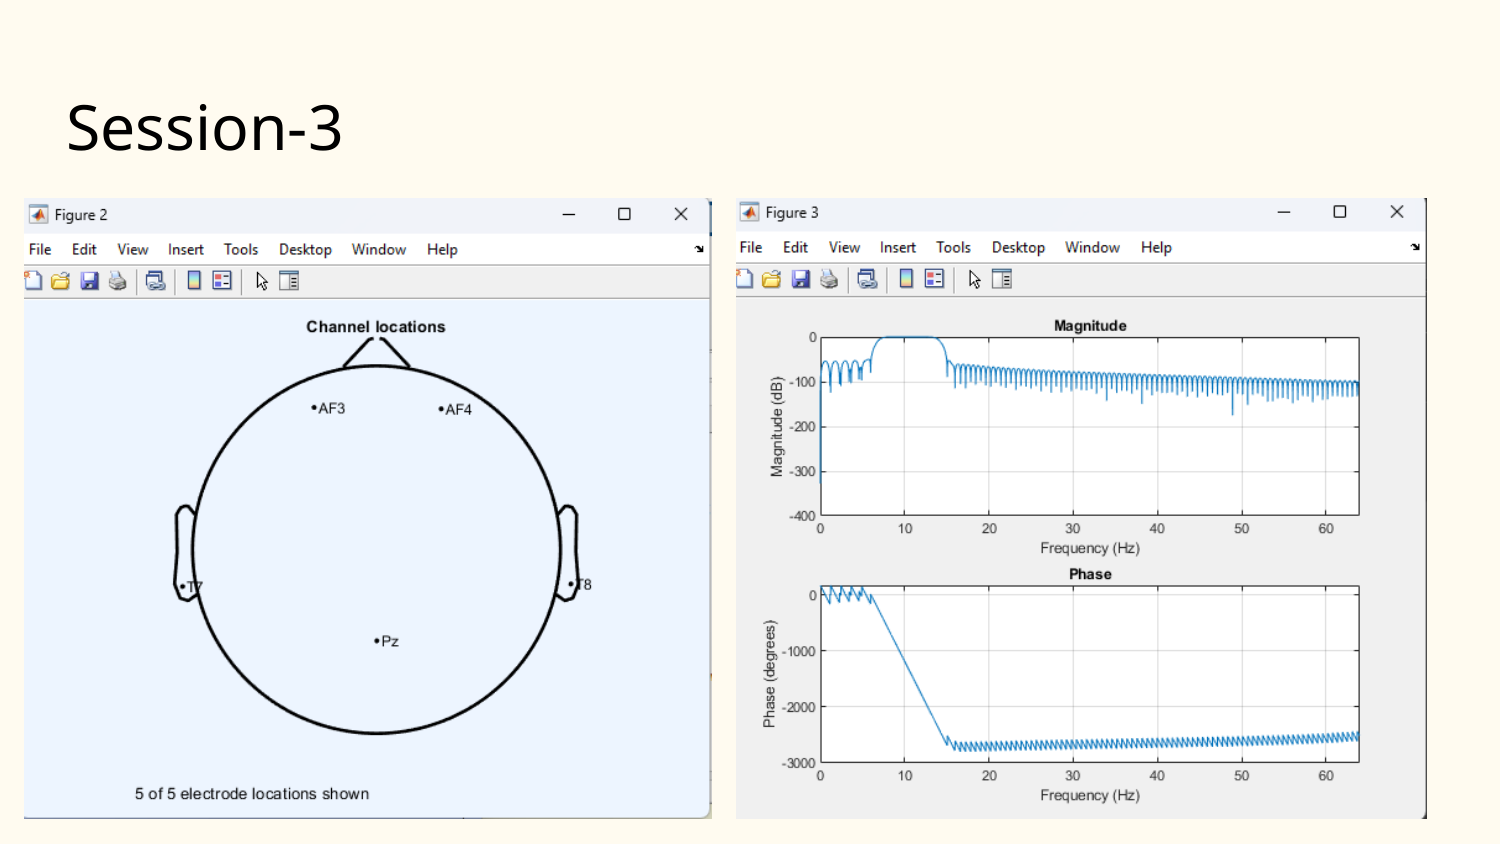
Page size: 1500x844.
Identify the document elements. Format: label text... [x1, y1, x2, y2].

title Session-3 [51, 72, 1449, 174]
picture [24, 198, 712, 819]
picture [736, 198, 1427, 819]
